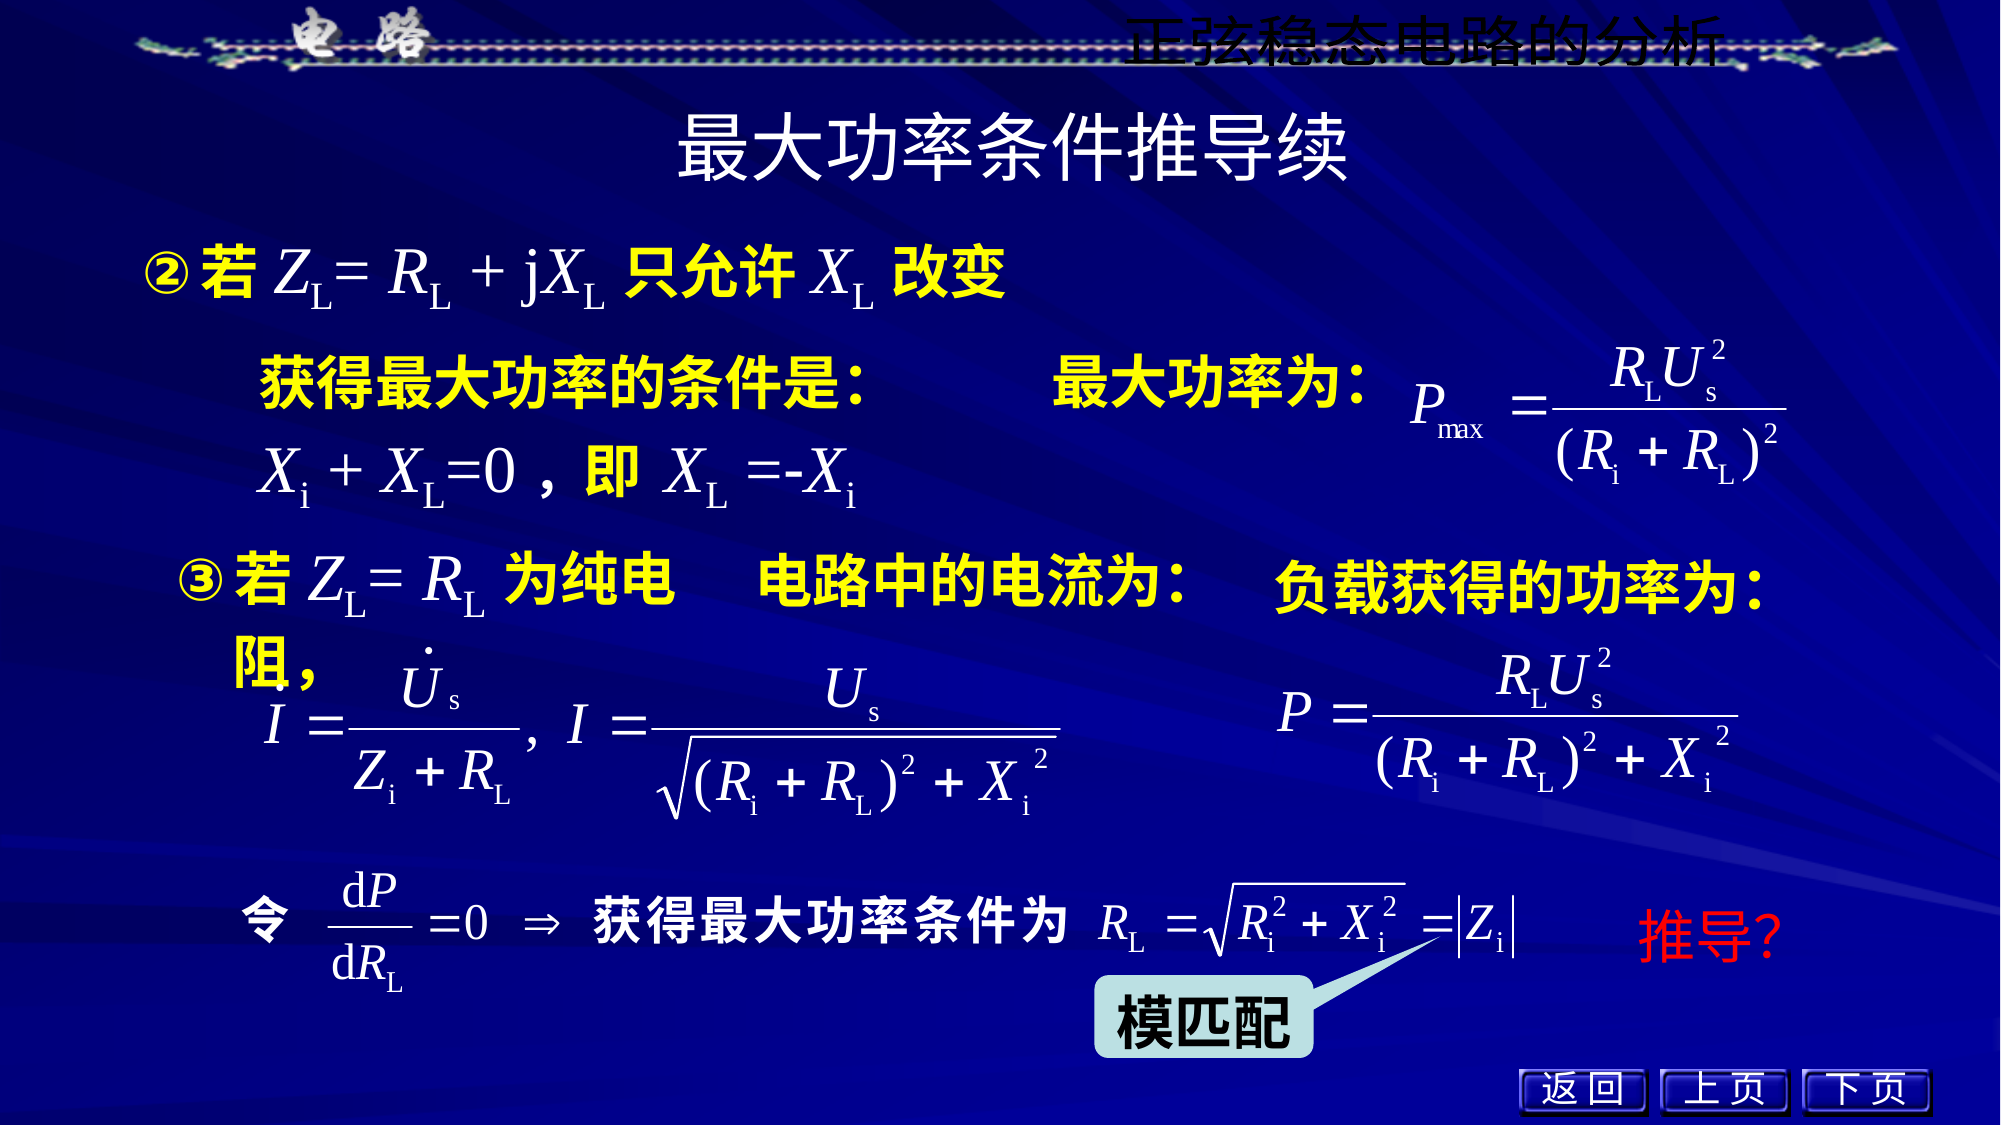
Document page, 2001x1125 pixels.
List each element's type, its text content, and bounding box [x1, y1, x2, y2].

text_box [1802, 1057, 1933, 1119]
picture [0, 0, 2001, 1125]
text_box 推导？ [1622, 893, 1828, 978]
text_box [232, 857, 1523, 1002]
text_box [1660, 1057, 1792, 1119]
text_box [1034, 325, 1793, 493]
text_box 若ZL= RL为纯电阻， [161, 526, 747, 703]
text_box 电路中的电流为： [739, 536, 1260, 622]
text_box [1268, 633, 1746, 801]
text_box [255, 621, 1067, 826]
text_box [1518, 1057, 1650, 1119]
text_box 若ZL= RL + jXL只允许XL改变 [127, 219, 1034, 326]
text_box 获得最大功率的条件是： Xi + XL=0，即 XL =-Xi [244, 331, 888, 524]
text_box 负载获得的功率为： [1259, 543, 1814, 629]
text_box 模匹配 [1094, 1009, 1315, 1058]
title 最大功率条件推导续 [137, 59, 1863, 231]
